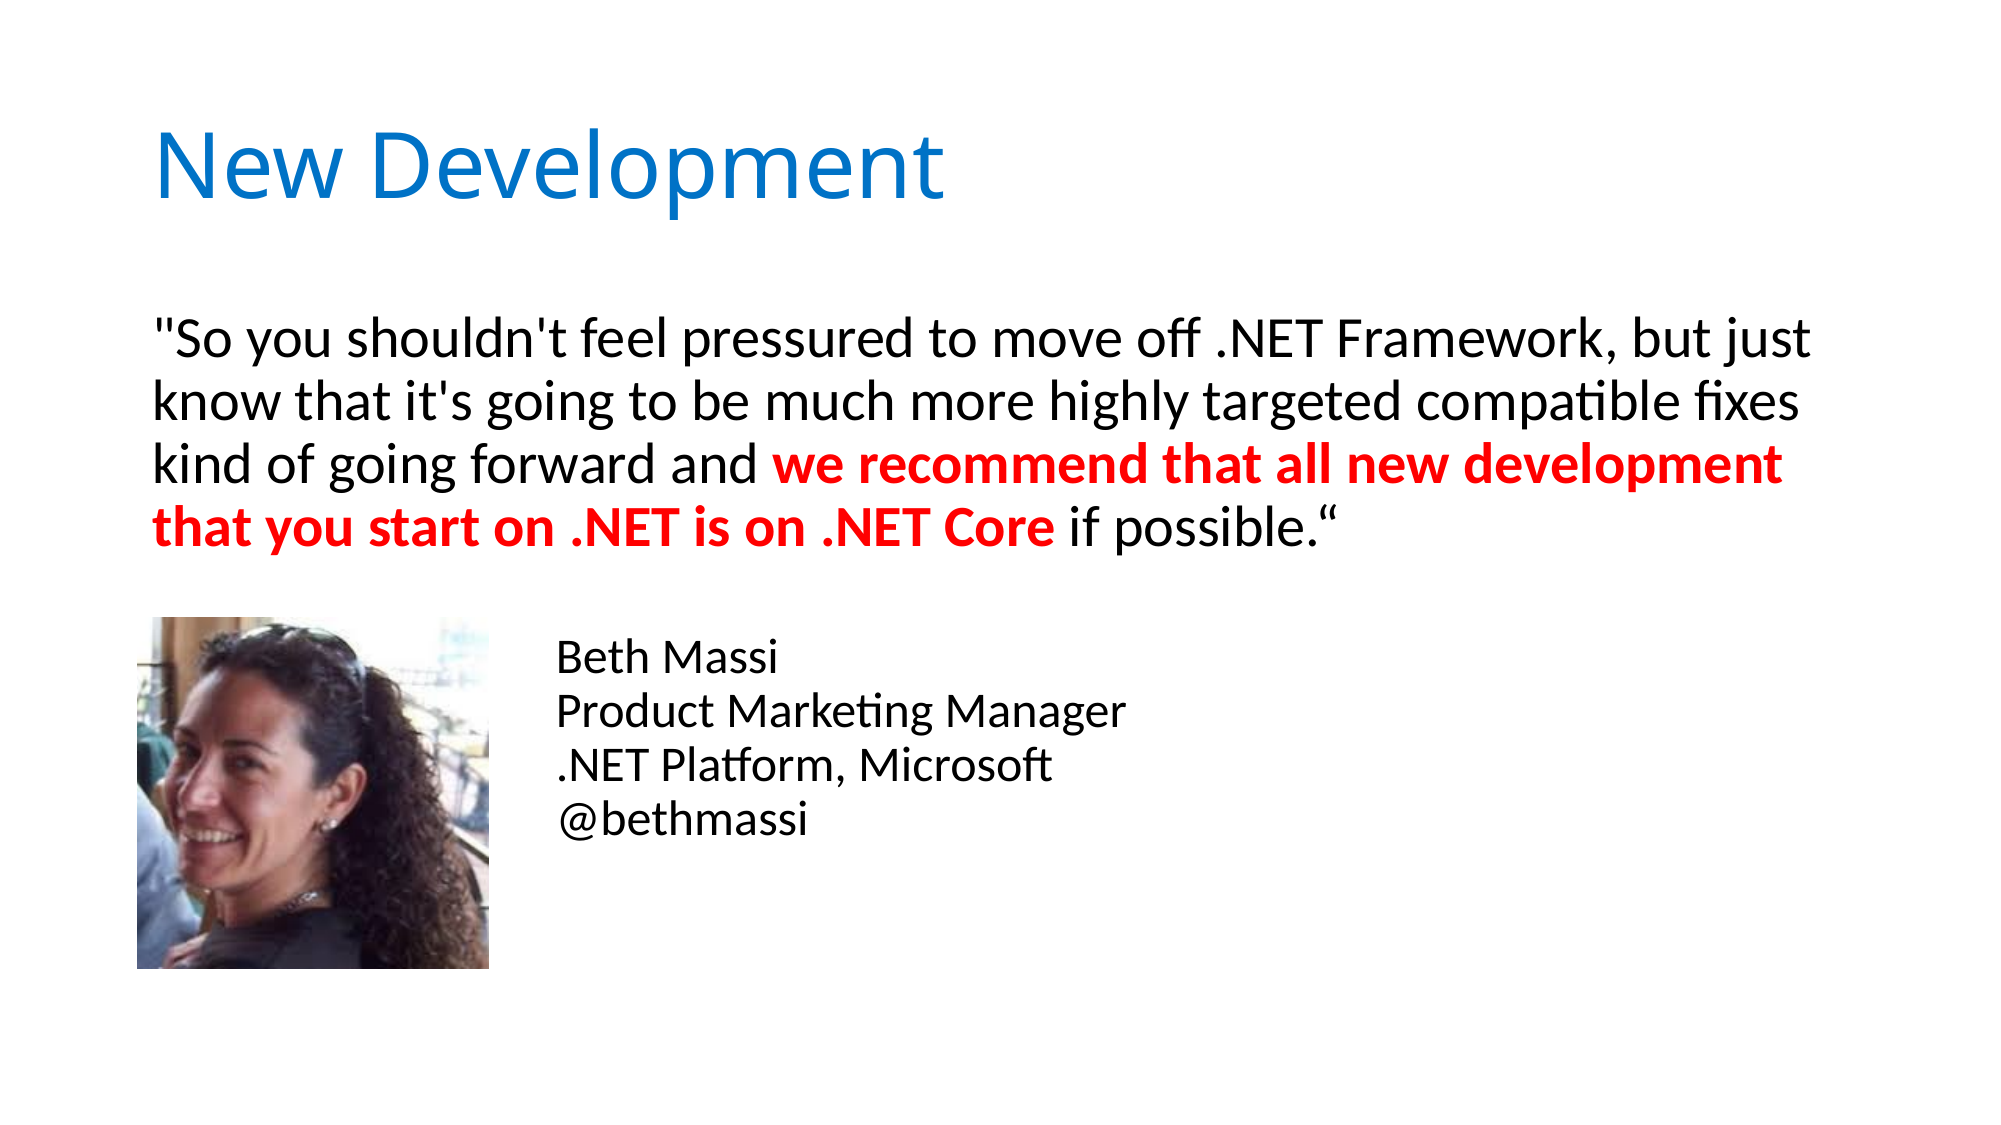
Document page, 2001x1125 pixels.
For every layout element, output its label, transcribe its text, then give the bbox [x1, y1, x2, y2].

title New Development [137, 59, 1863, 278]
list "So you shouldn't feel pressured to move off .NET Framework, but just know that it's going to be much more highly targeted compatible fixes kind of going forward and we recommend that all new development that you start on .NET is on .NET Core if possible.“ Beth Massi Product Marketing Manager .NET Platform, Microsoft @bethmassi [137, 299, 1863, 1014]
picture [137, 617, 490, 969]
